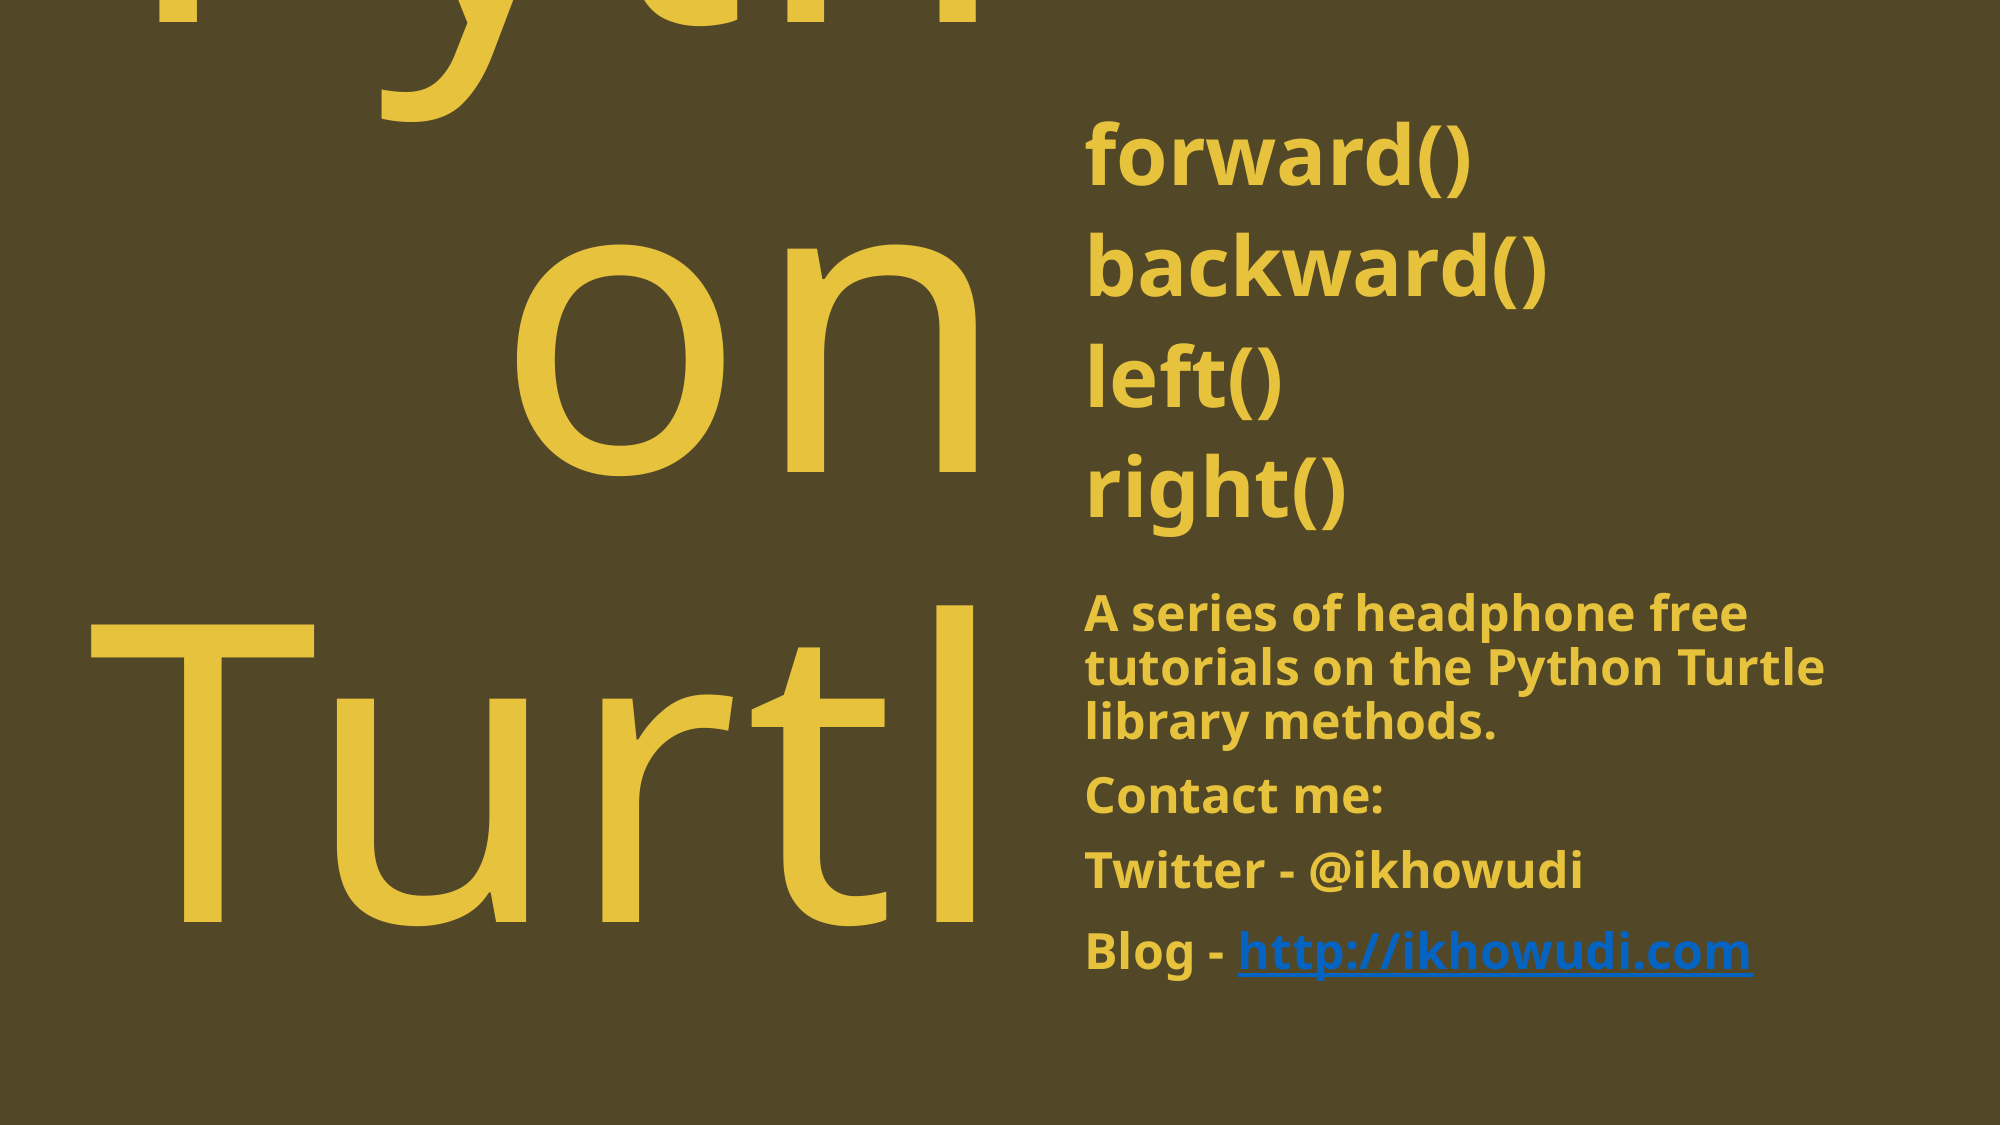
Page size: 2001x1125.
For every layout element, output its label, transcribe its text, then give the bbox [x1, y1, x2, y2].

list forward() backward() left() right() [1069, 34, 1960, 544]
title Python Turtle [19, 34, 1033, 1090]
list A series of headphone free tutorials on the Python Turtle library methods. Contact me: Twitter - @ikhowudi Blog - http://ikhowudi.com [1069, 580, 1960, 1090]
